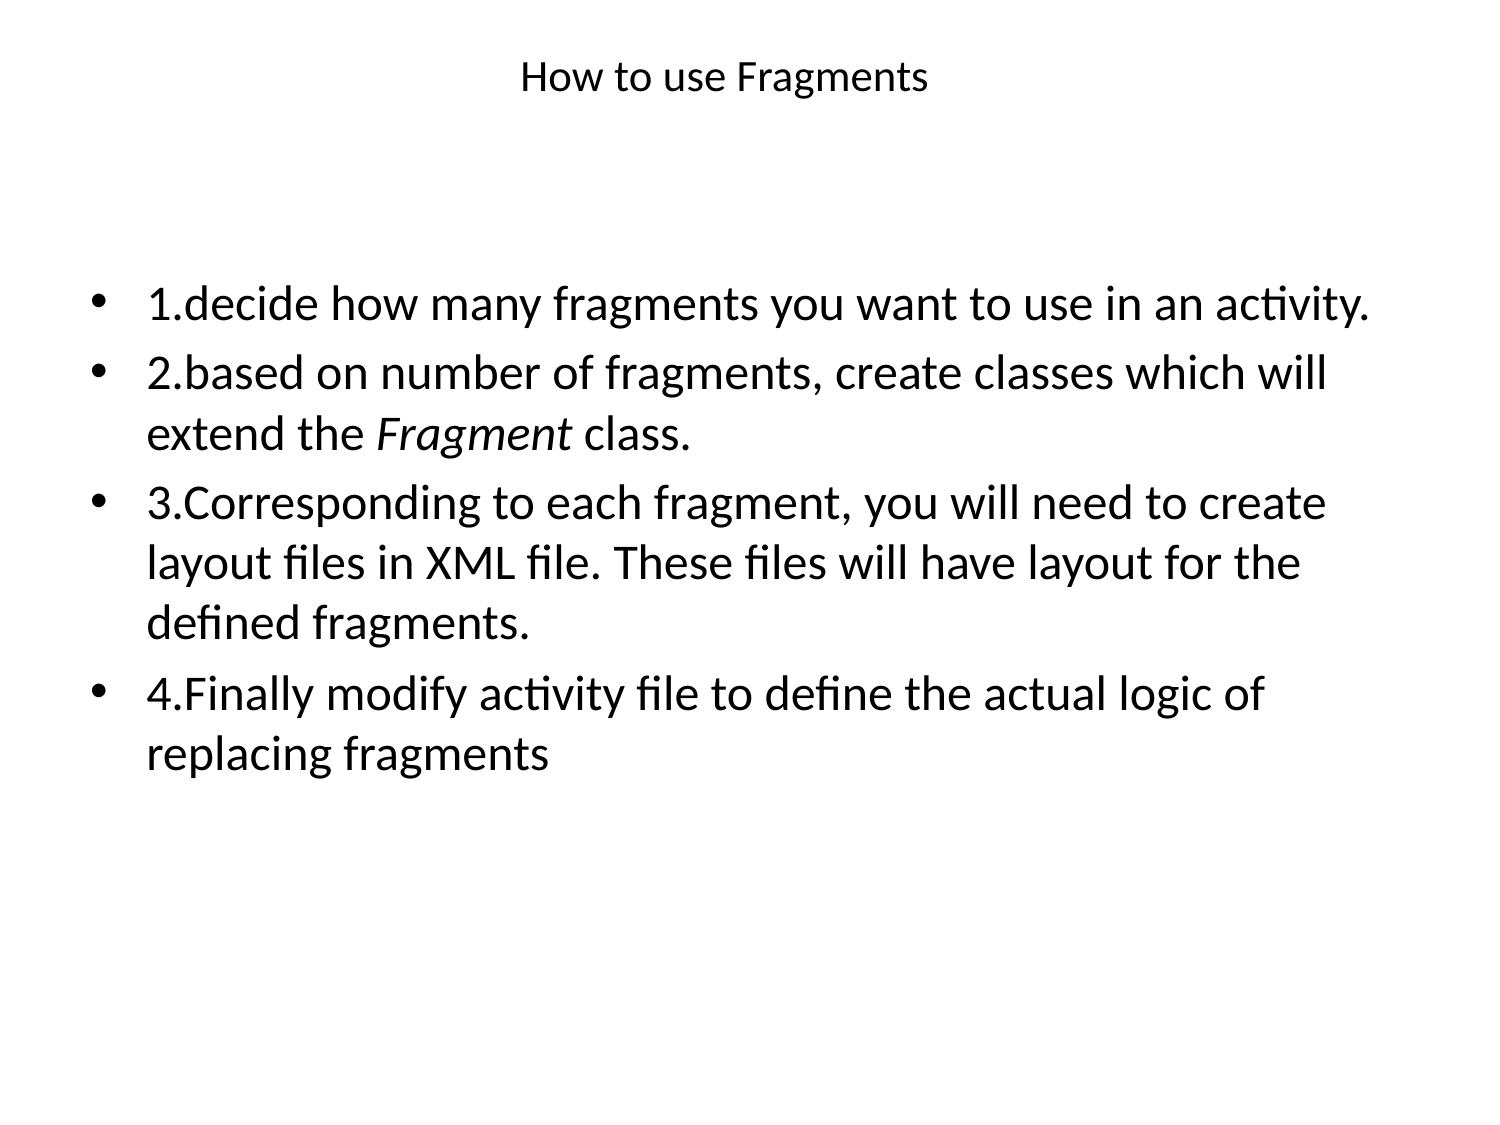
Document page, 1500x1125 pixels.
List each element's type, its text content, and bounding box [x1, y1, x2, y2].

list 1.decide how many fragments you want to use in an activity. 2.based on number of fragments, create classes which will extend the Fragment class. 3.Corresponding to each fragment, you will need to create layout files in XML file. These files will have layout for the defined fragments. 4.Finally modify activity file to define the actual logic of replacing fragments [75, 262, 1425, 1005]
title How to use Fragments [50, 37, 1400, 163]
